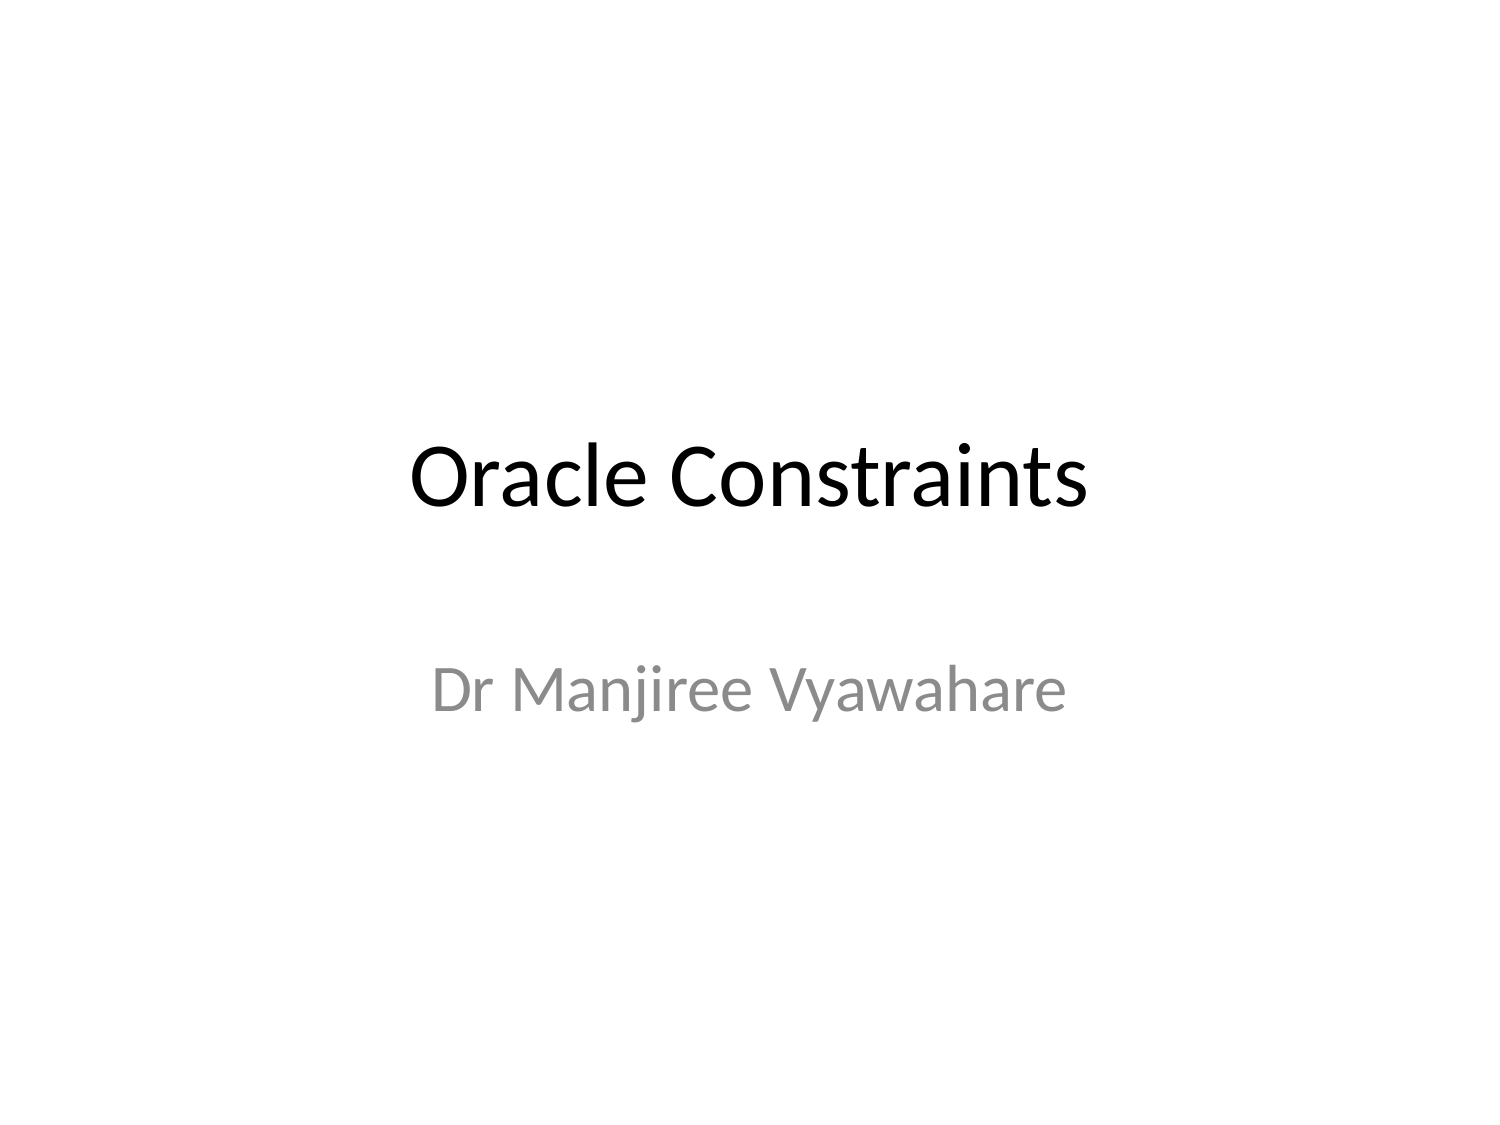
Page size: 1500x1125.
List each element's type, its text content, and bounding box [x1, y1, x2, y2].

title Oracle Constraints [112, 349, 1388, 591]
subtitle Dr Manjiree Vyawahare [225, 637, 1275, 925]
